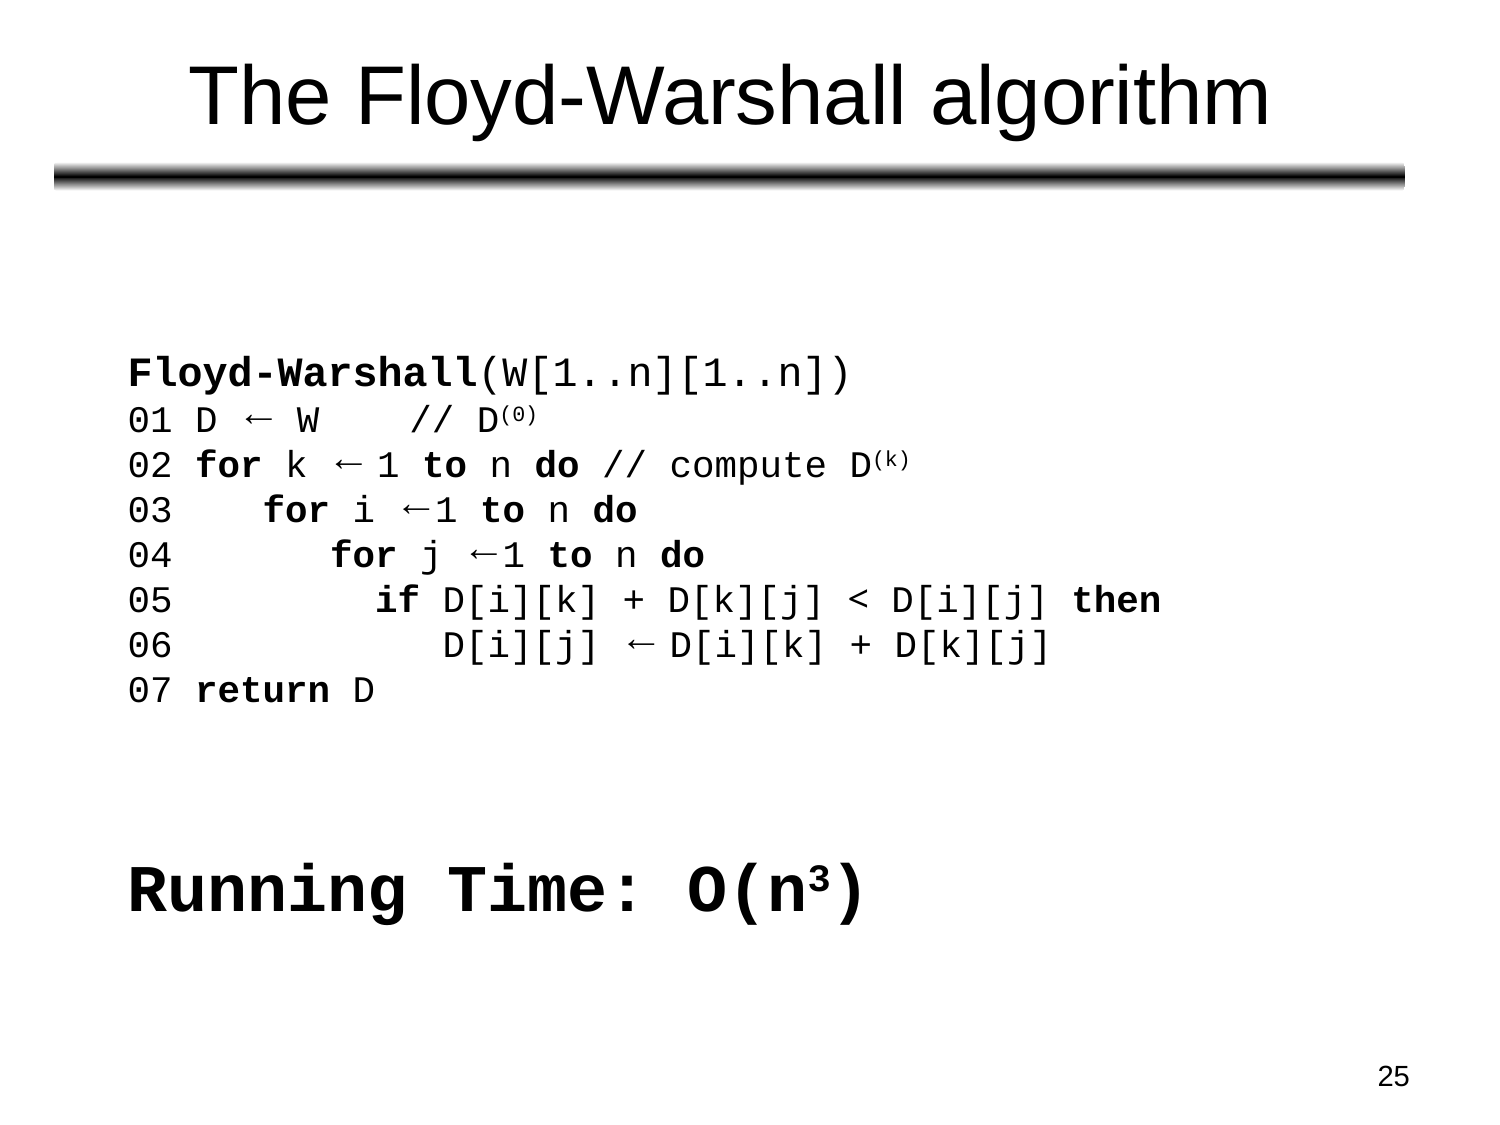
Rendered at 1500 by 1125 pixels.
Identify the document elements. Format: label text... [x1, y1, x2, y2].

title The Floyd-Warshall algorithm [55, 16, 1406, 166]
text_box Floyd-Warshall(W[1..n][1..n]) 01 D ← W // D(0) 02 for k ← 1 to n do // compute D(k) 03 for i ←1 to n do 04 for j ←1 to n do 05 if D[i][k] + D[k][j] < D[i][j] then 06 D[i][j] ← D[i][k] + D[k][j] 07 return D Running Time: O(n3) [112, 337, 1481, 738]
text_box ‹#› [1074, 1049, 1425, 1103]
